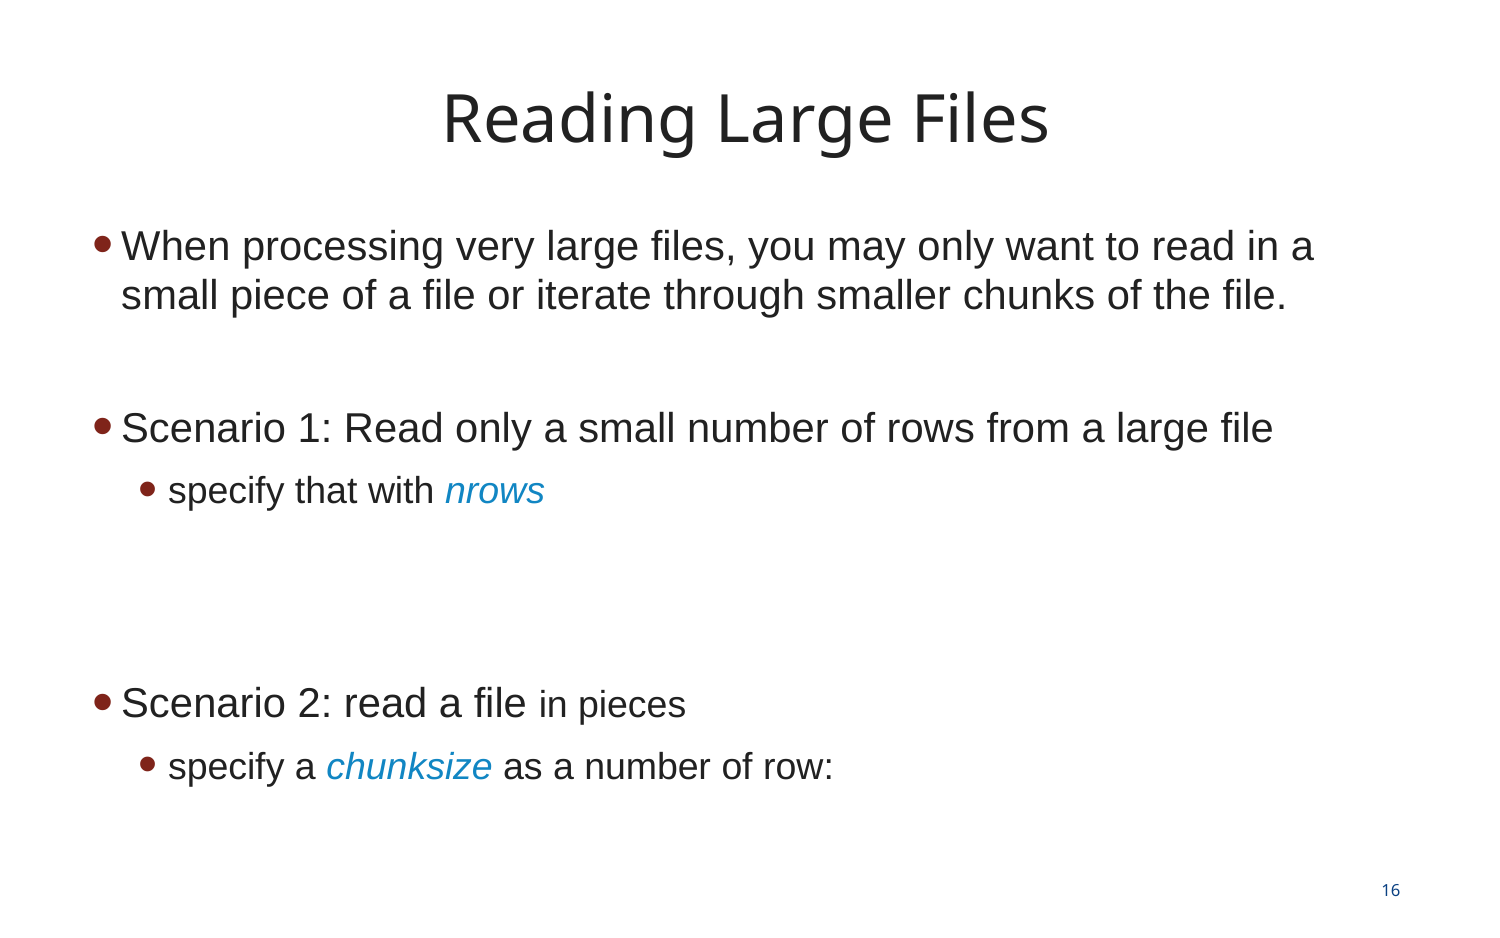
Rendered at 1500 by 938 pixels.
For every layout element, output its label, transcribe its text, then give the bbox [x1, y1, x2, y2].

slide_number 16 [1347, 866, 1416, 917]
title Reading Large Files [77, 26, 1416, 205]
list When processing very large files, you may only want to read in a small piece of a file or iterate through smaller chunks of the file. Scenario 1: Read only a small number of rows from a large file specify that with nrows Scenario 2: read a file in pieces specify a chunksize as a number of row: [77, 210, 1416, 861]
